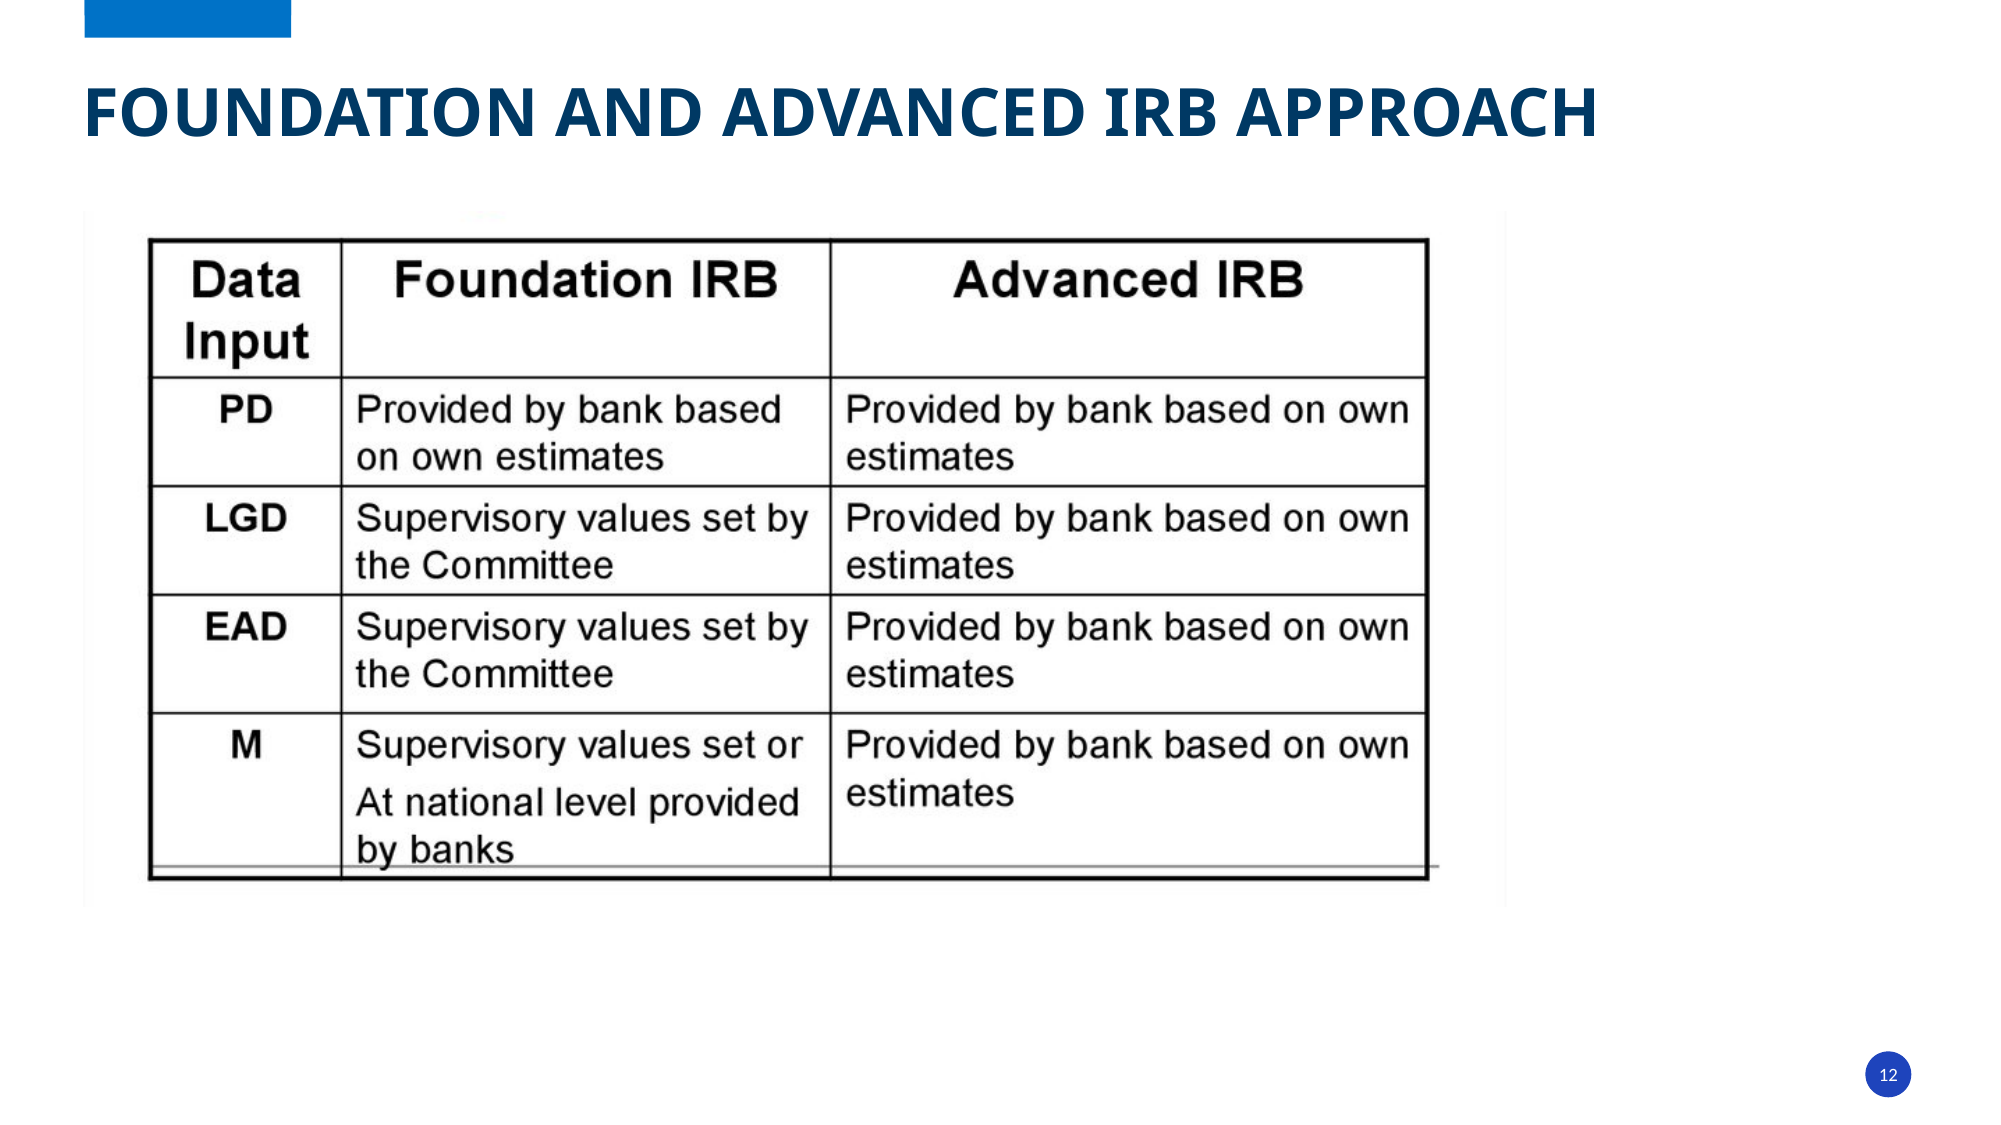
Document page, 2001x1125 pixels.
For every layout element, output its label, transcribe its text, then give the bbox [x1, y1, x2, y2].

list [82, 211, 1508, 907]
title Foundation and Advanced IRB Approach [82, 0, 1912, 151]
slide_number 12 [1864, 1059, 1913, 1090]
